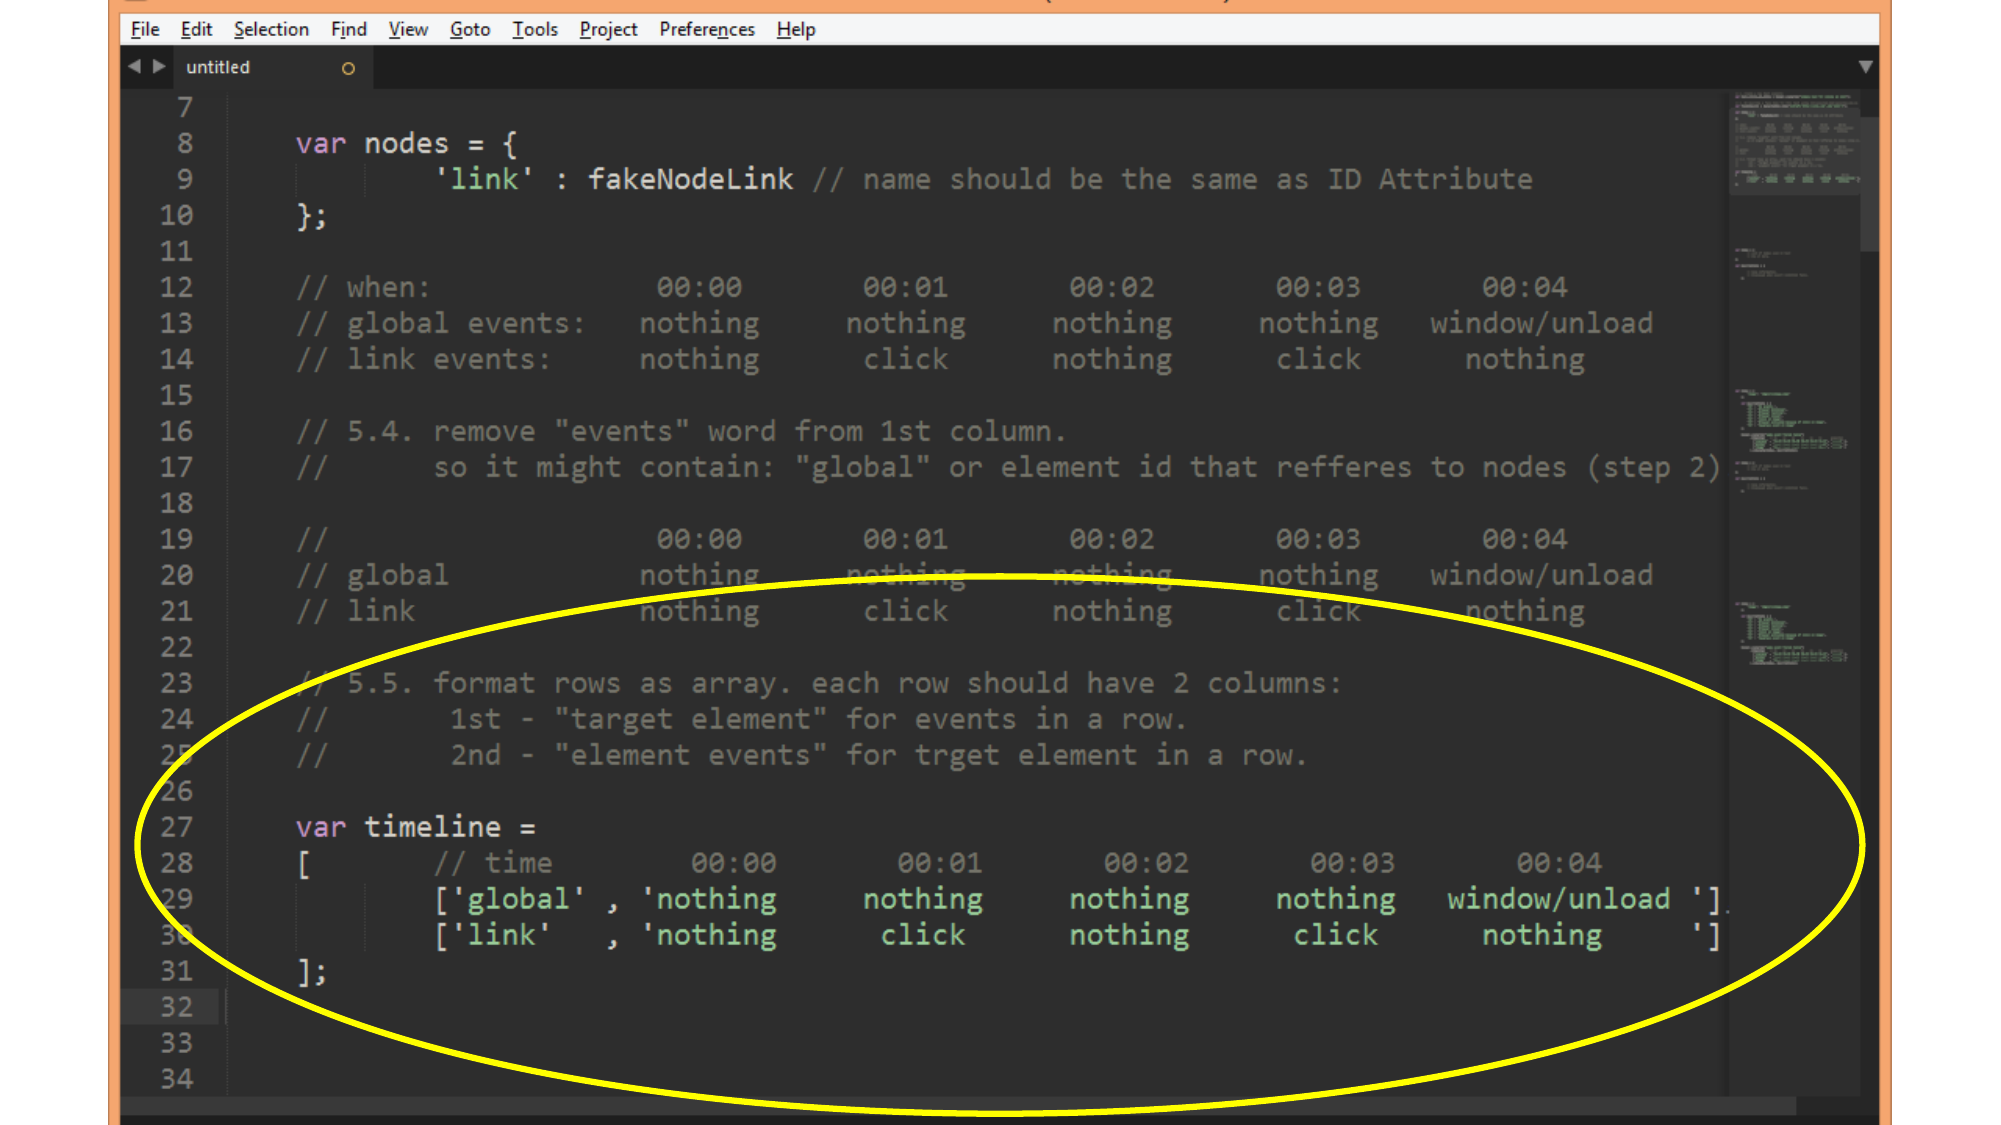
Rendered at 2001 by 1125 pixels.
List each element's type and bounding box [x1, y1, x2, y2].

picture [108, 0, 1892, 1125]
